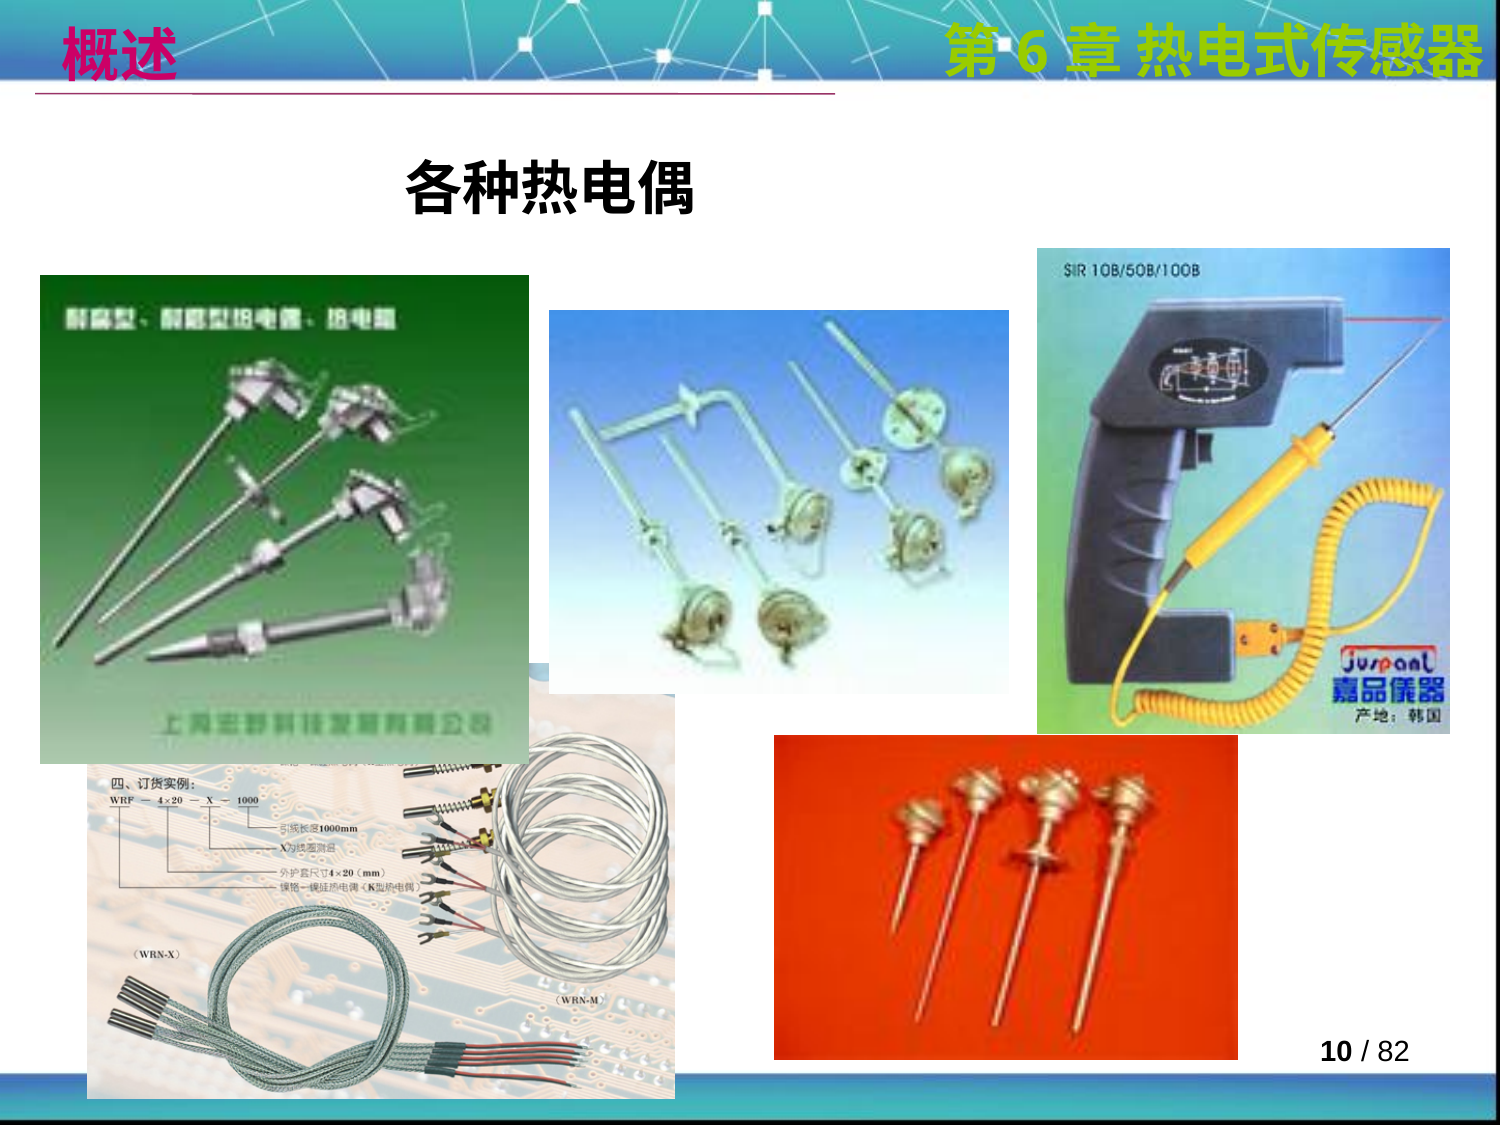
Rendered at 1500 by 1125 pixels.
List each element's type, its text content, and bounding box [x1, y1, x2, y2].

picture [0, 0, 1500, 1125]
title 概述 [46, 11, 961, 94]
text_box 各种热电偶 [112, 160, 988, 211]
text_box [40, 248, 1450, 1099]
text_box 第6章 热电式传感器 [699, 11, 1500, 87]
